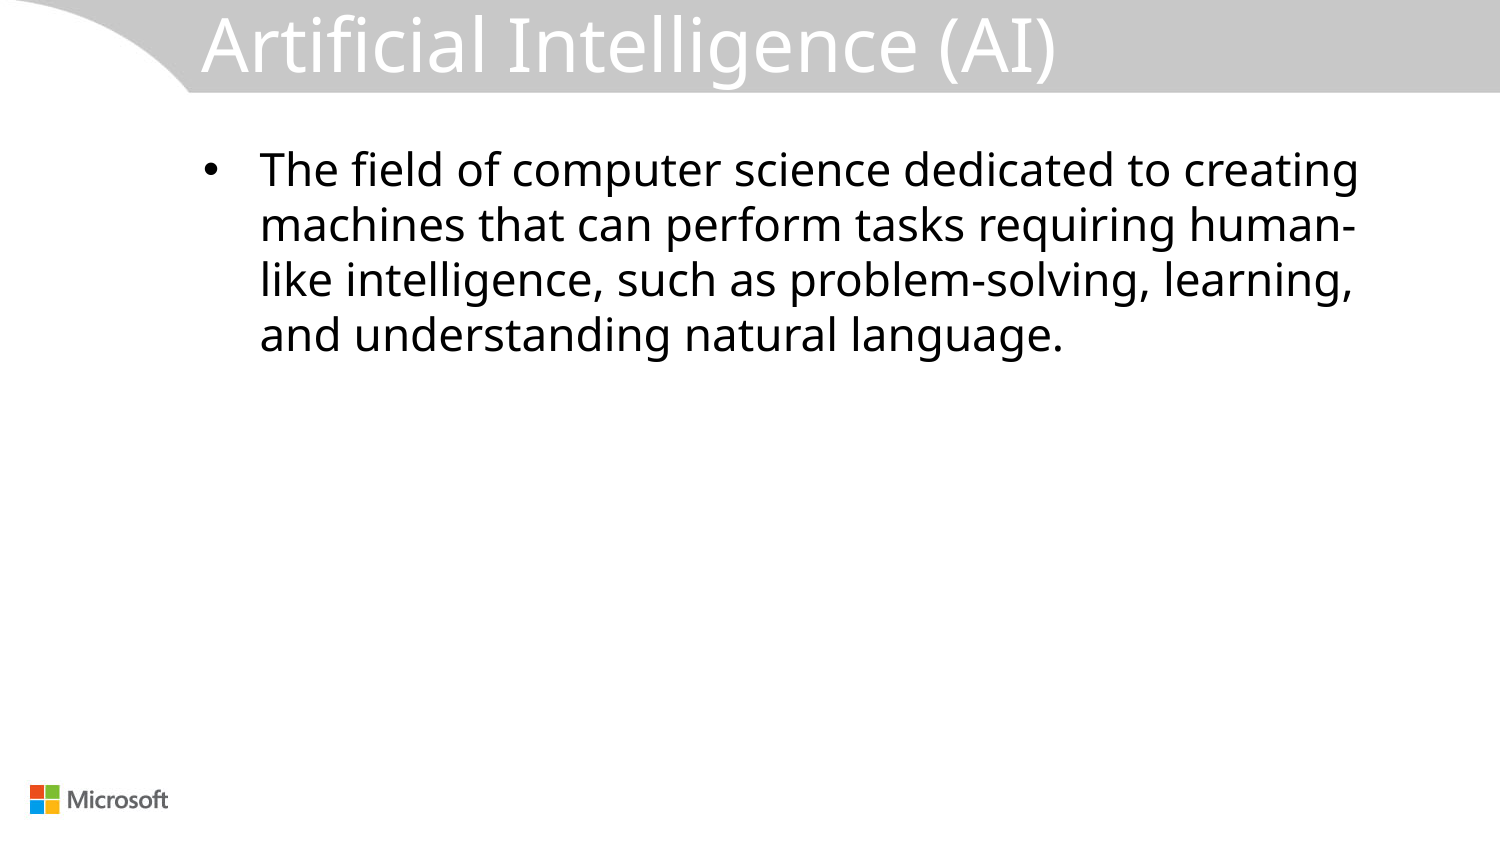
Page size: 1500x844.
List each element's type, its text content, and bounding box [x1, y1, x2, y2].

list The field of computer science dedicated to creating machines that can perform tasks requiring human-like intelligence, such as problem-solving, learning, and understanding natural language. [188, 133, 1425, 716]
picture [0, 0, 1500, 844]
title Artificial Intelligence (AI) [186, 0, 1425, 82]
